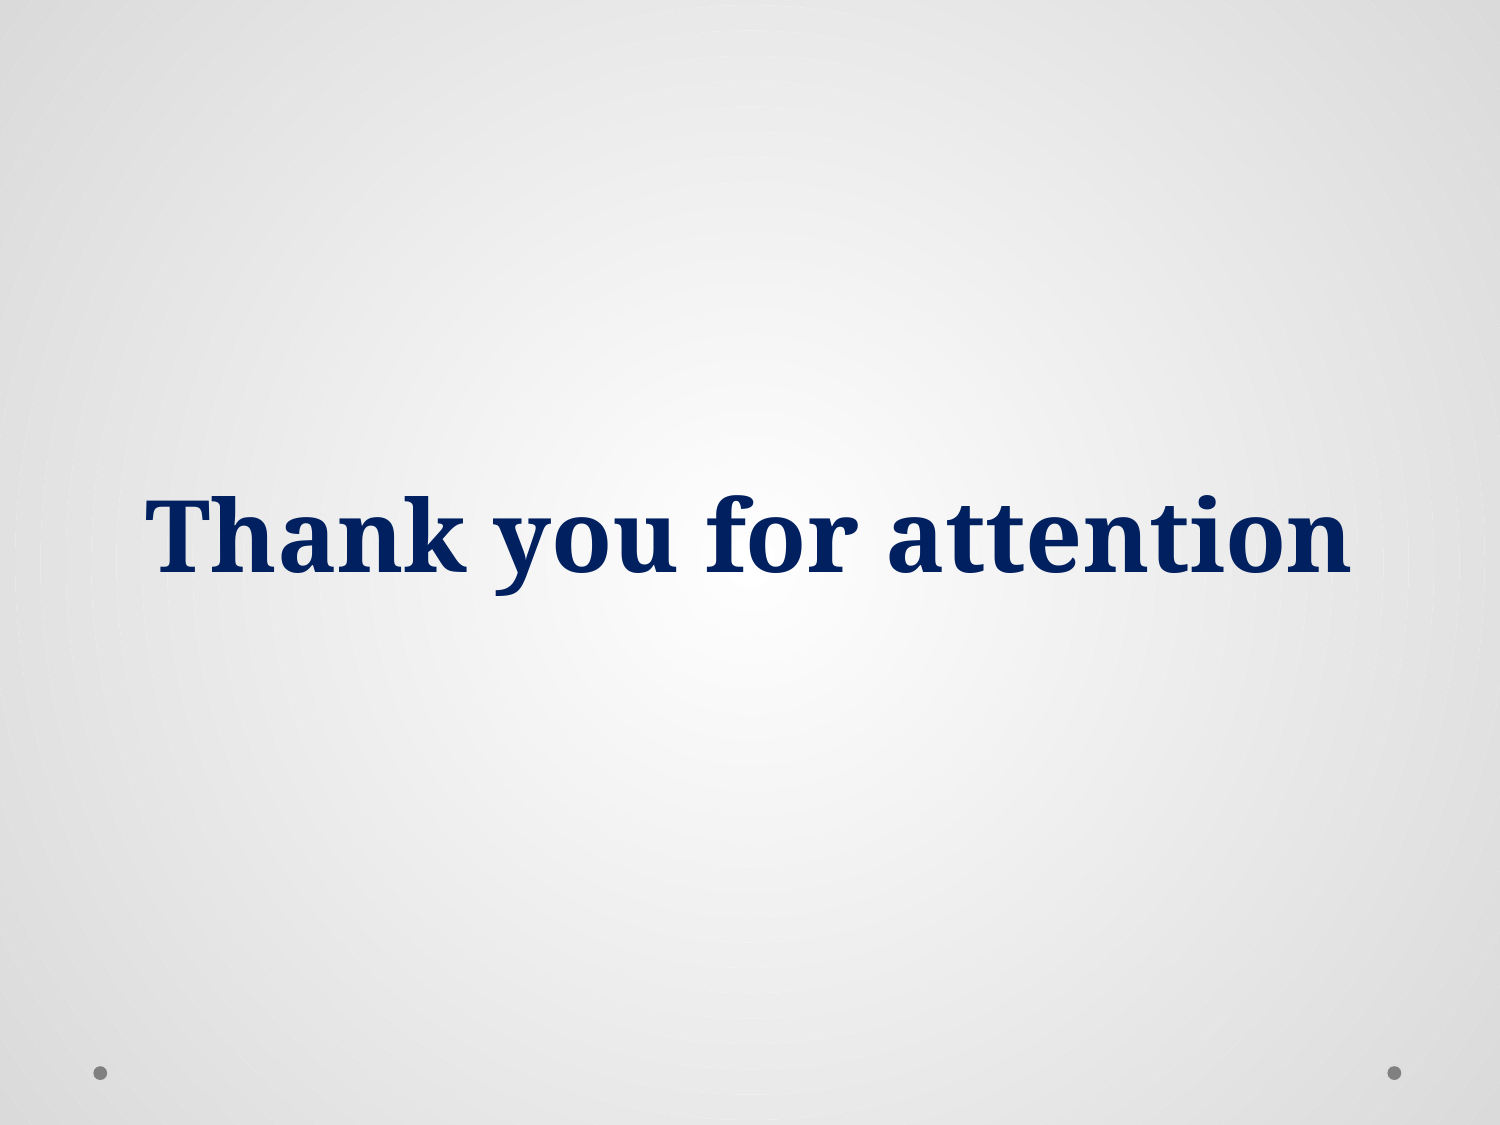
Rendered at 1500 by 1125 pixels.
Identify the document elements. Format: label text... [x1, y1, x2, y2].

text_box Thank you for attention [0, 487, 1500, 600]
